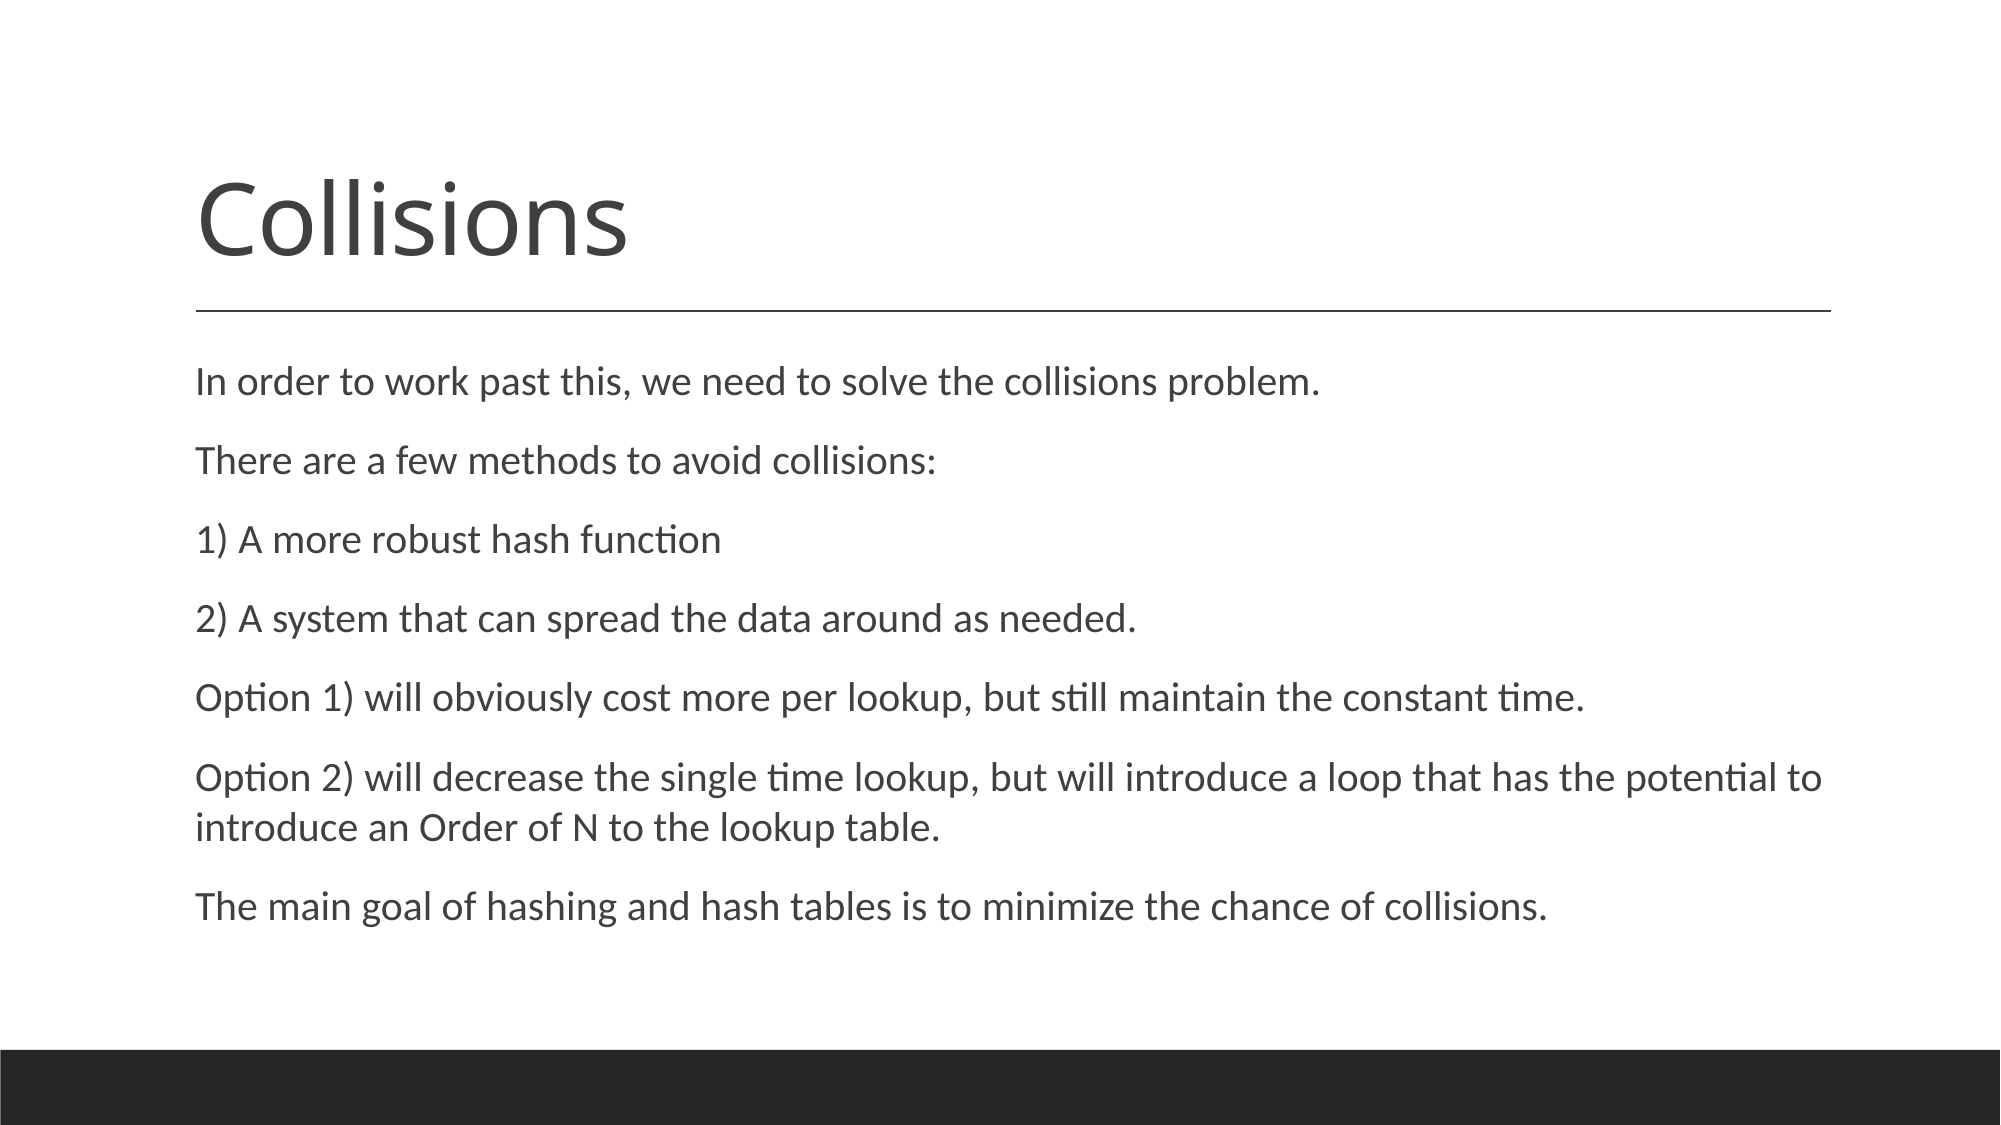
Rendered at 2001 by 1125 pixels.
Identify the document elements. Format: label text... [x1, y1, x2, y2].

list In order to work past this, we need to solve the collisions problem. There are a few methods to avoid collisions: 1) A more robust hash function 2) A system that can spread the data around as needed. Option 1) will obviously cost more per lookup, but still maintain the constant time. Option 2) will decrease the single time lookup, but will introduce a loop that has the potential to introduce an Order of N to the lookup table. The main goal of hashing and hash tables is to minimize the chance of collisions. [180, 345, 1830, 963]
title Collisions [180, 47, 1830, 285]
